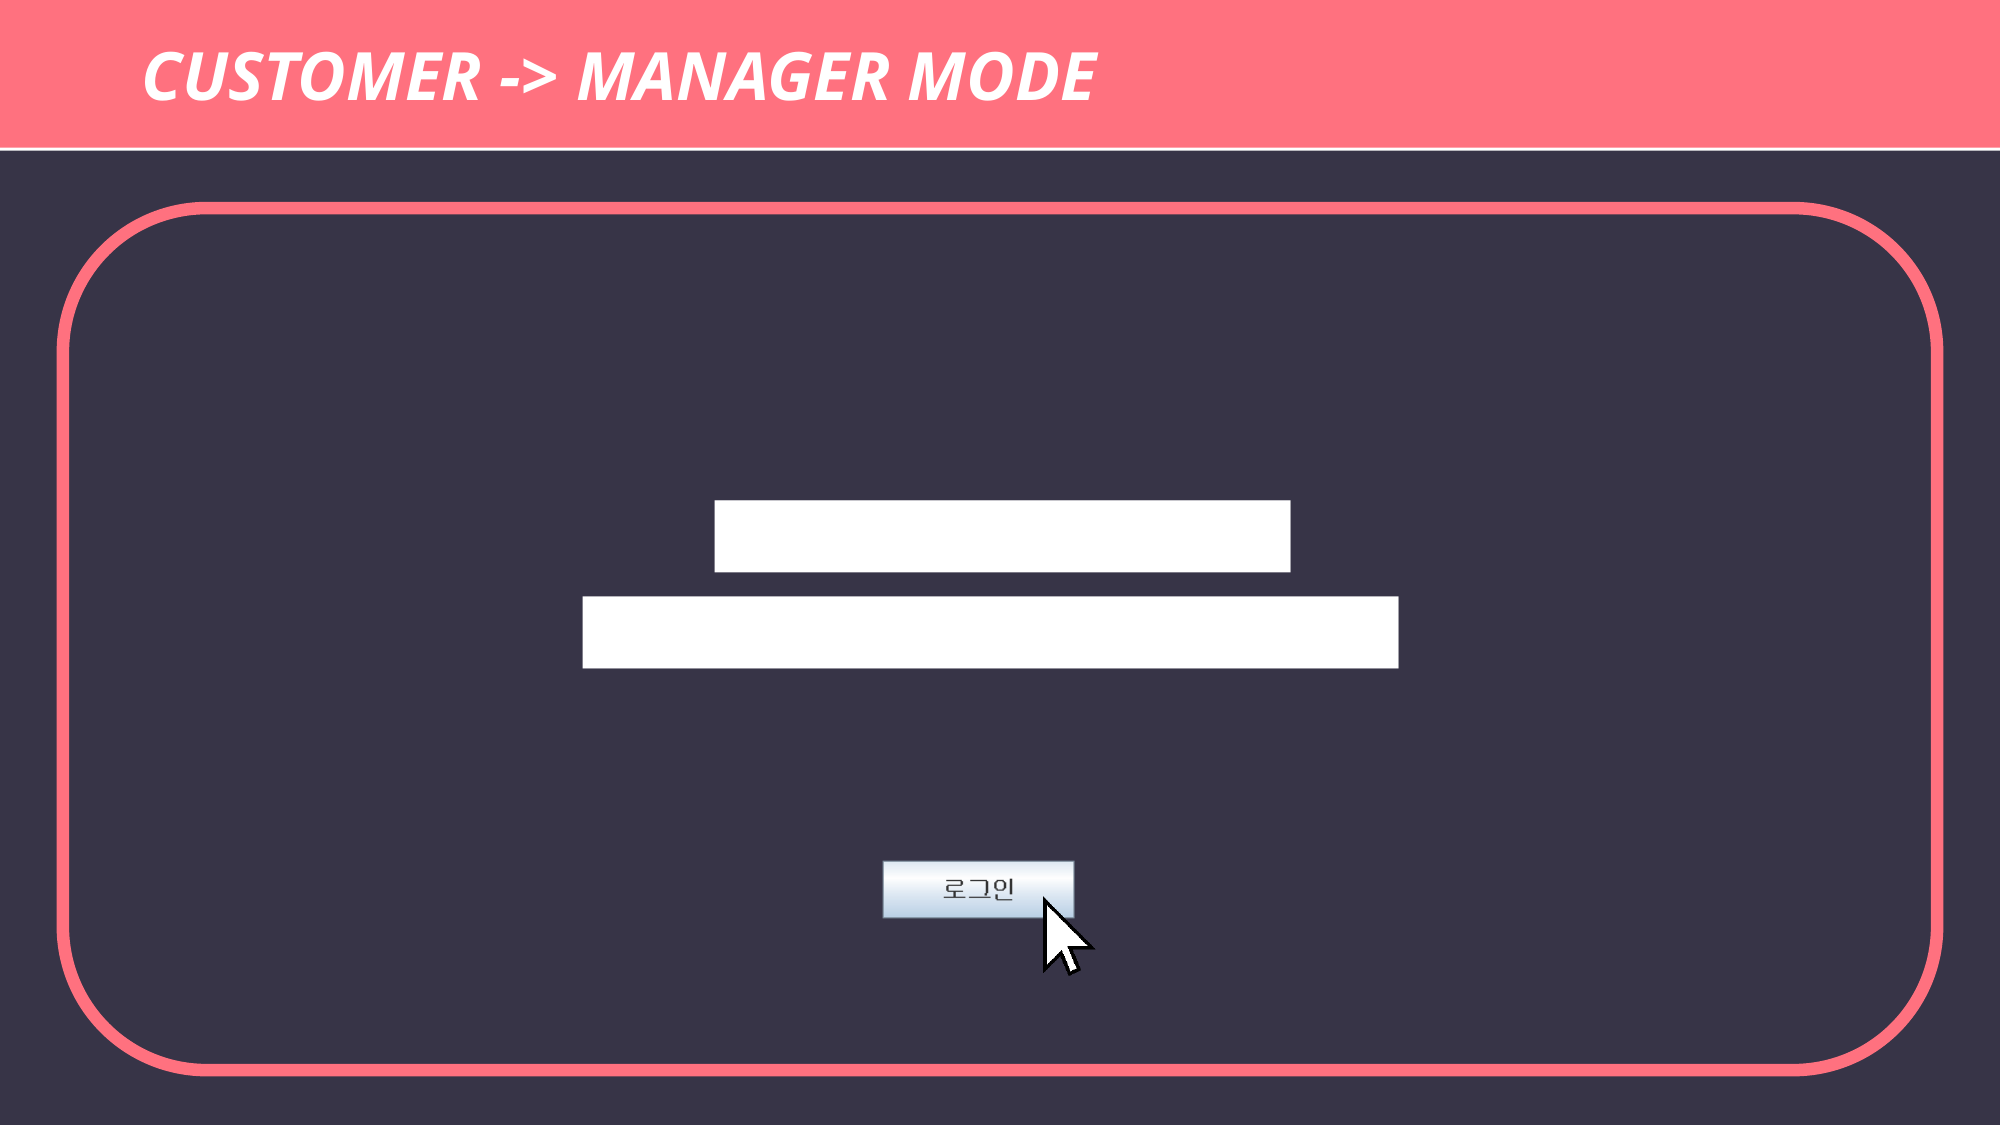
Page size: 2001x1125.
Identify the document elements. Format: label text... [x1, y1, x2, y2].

picture [176, 248, 1827, 1023]
text_box CUSTOMER -> MANAGER MODE [0, 0, 2000, 149]
text_box [61, 207, 1939, 1072]
